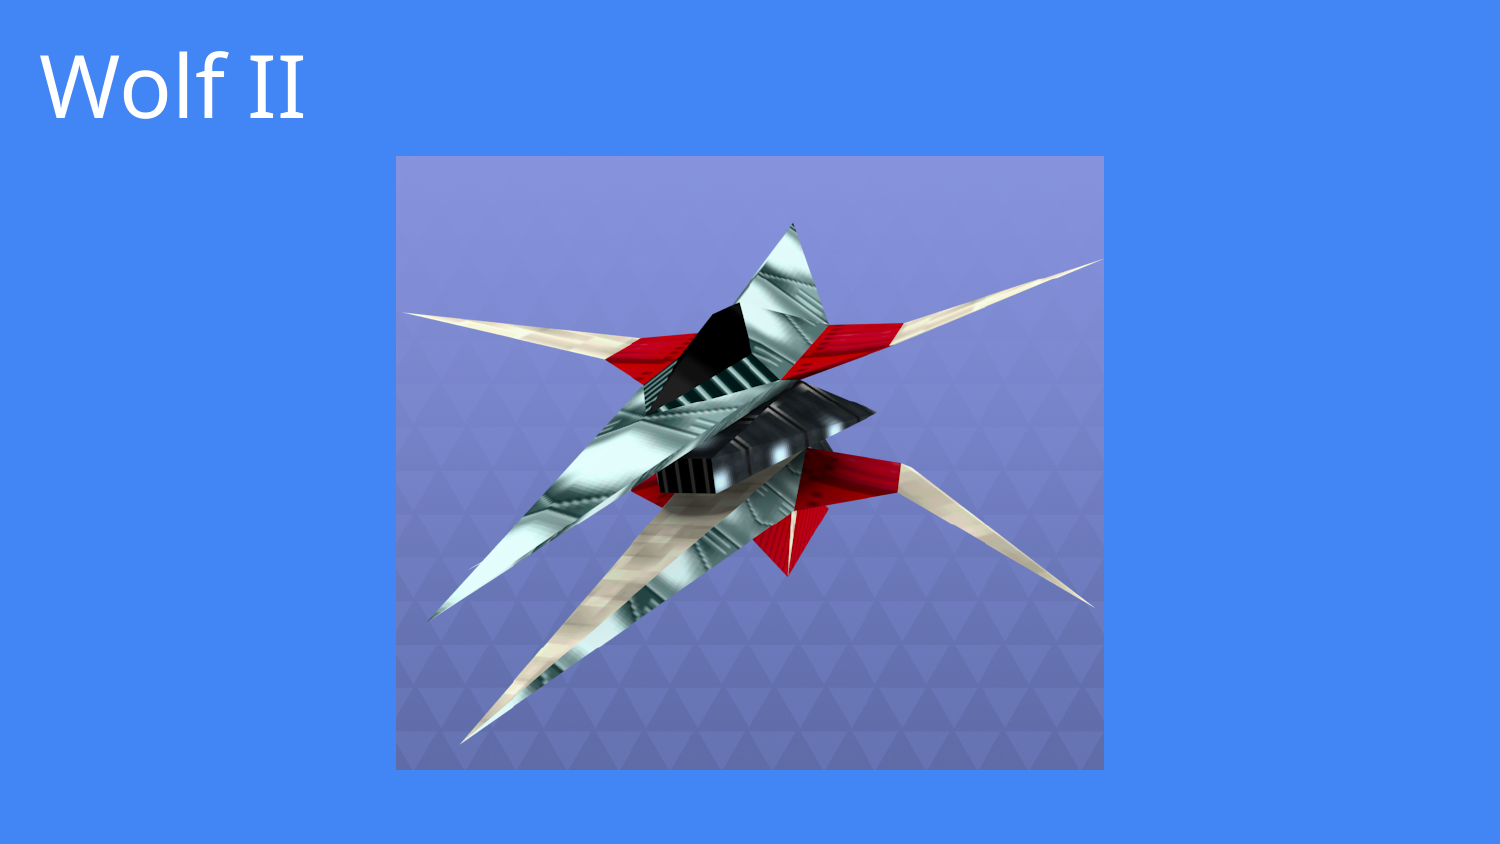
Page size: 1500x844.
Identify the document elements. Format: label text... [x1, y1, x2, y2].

picture [396, 156, 1104, 770]
title Wolf II [24, 0, 1374, 167]
